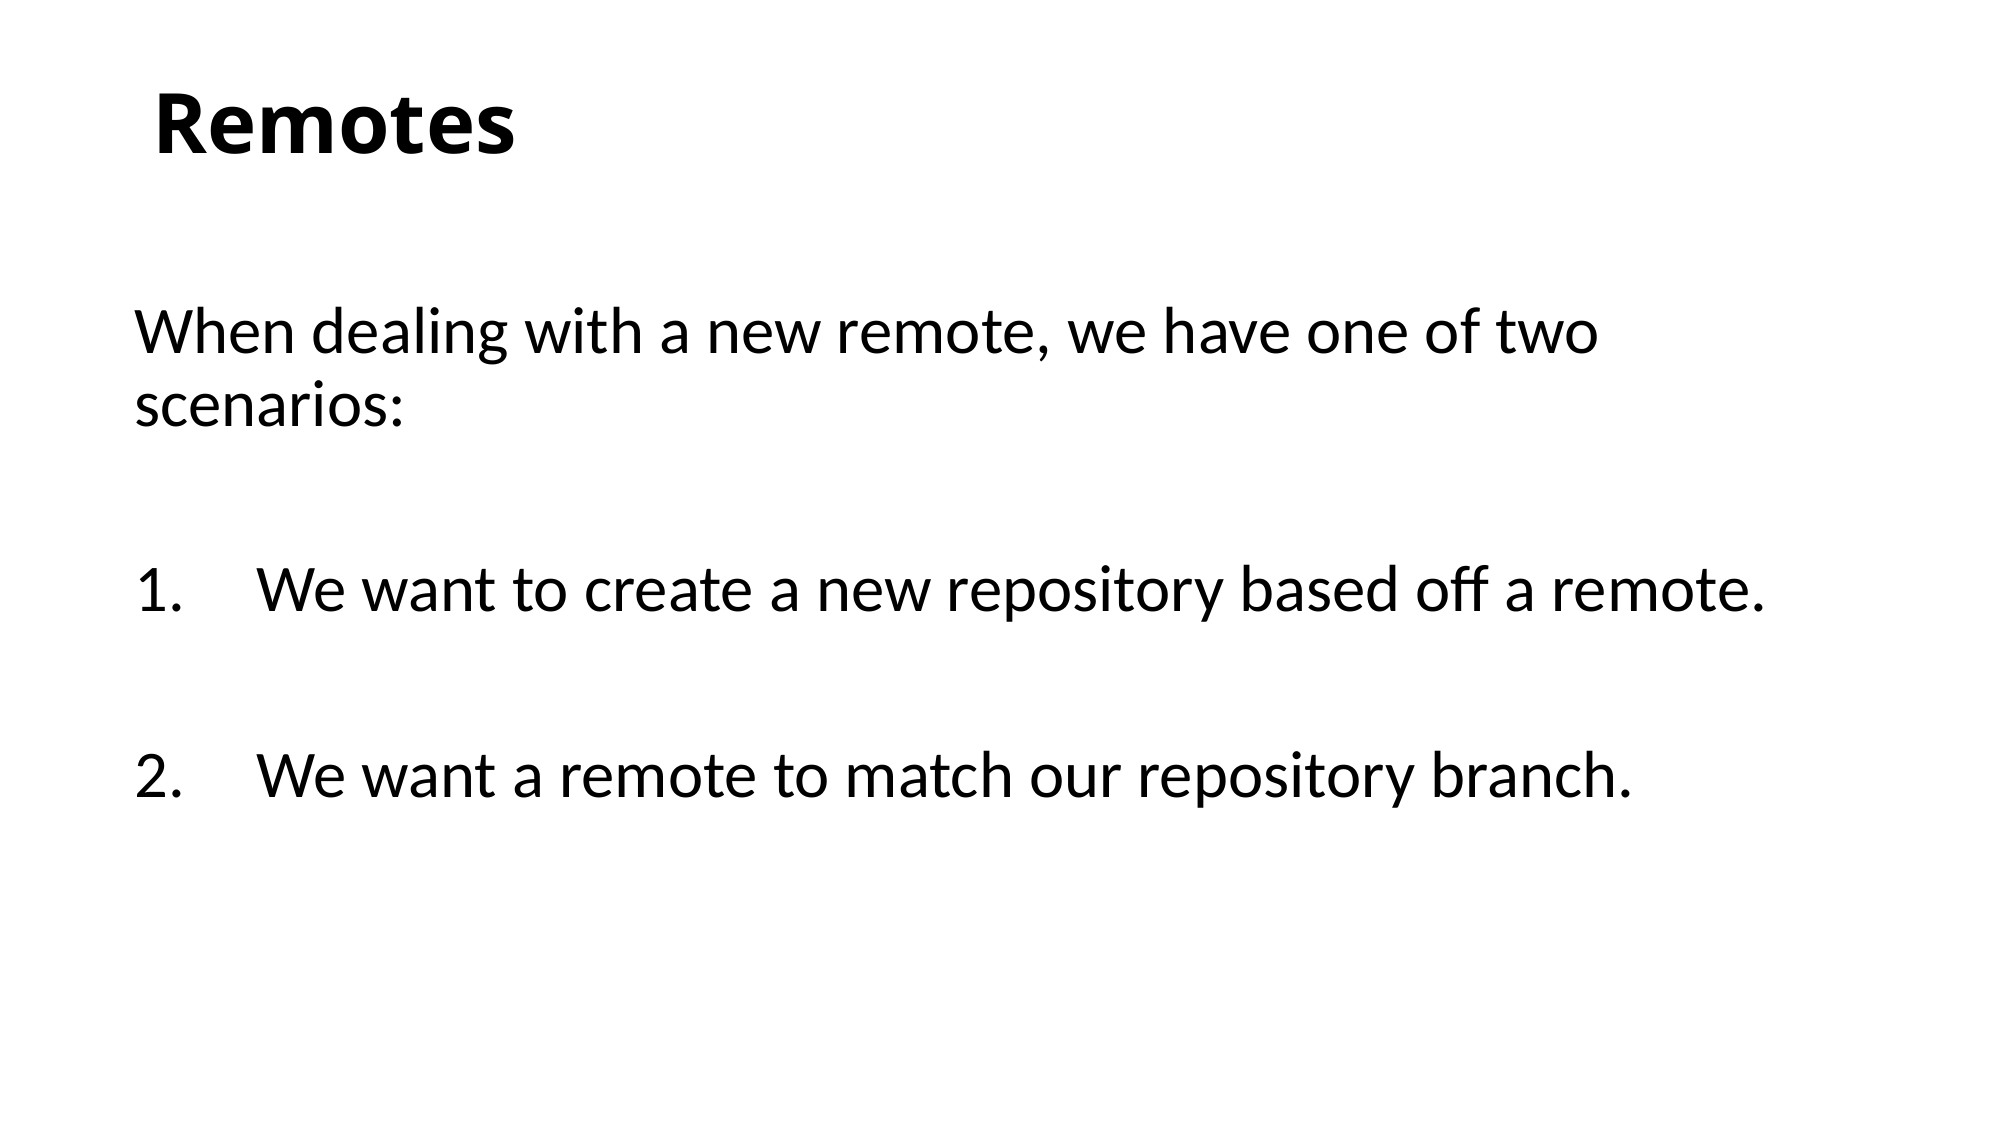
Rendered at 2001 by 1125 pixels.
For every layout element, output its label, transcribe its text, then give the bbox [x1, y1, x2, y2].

title Remotes [137, 59, 1578, 194]
list When dealing with a new remote, we have one of two scenarios: We want to create a new repository based off a remote. We want a remote to match our repository branch. [119, 288, 1845, 1003]
